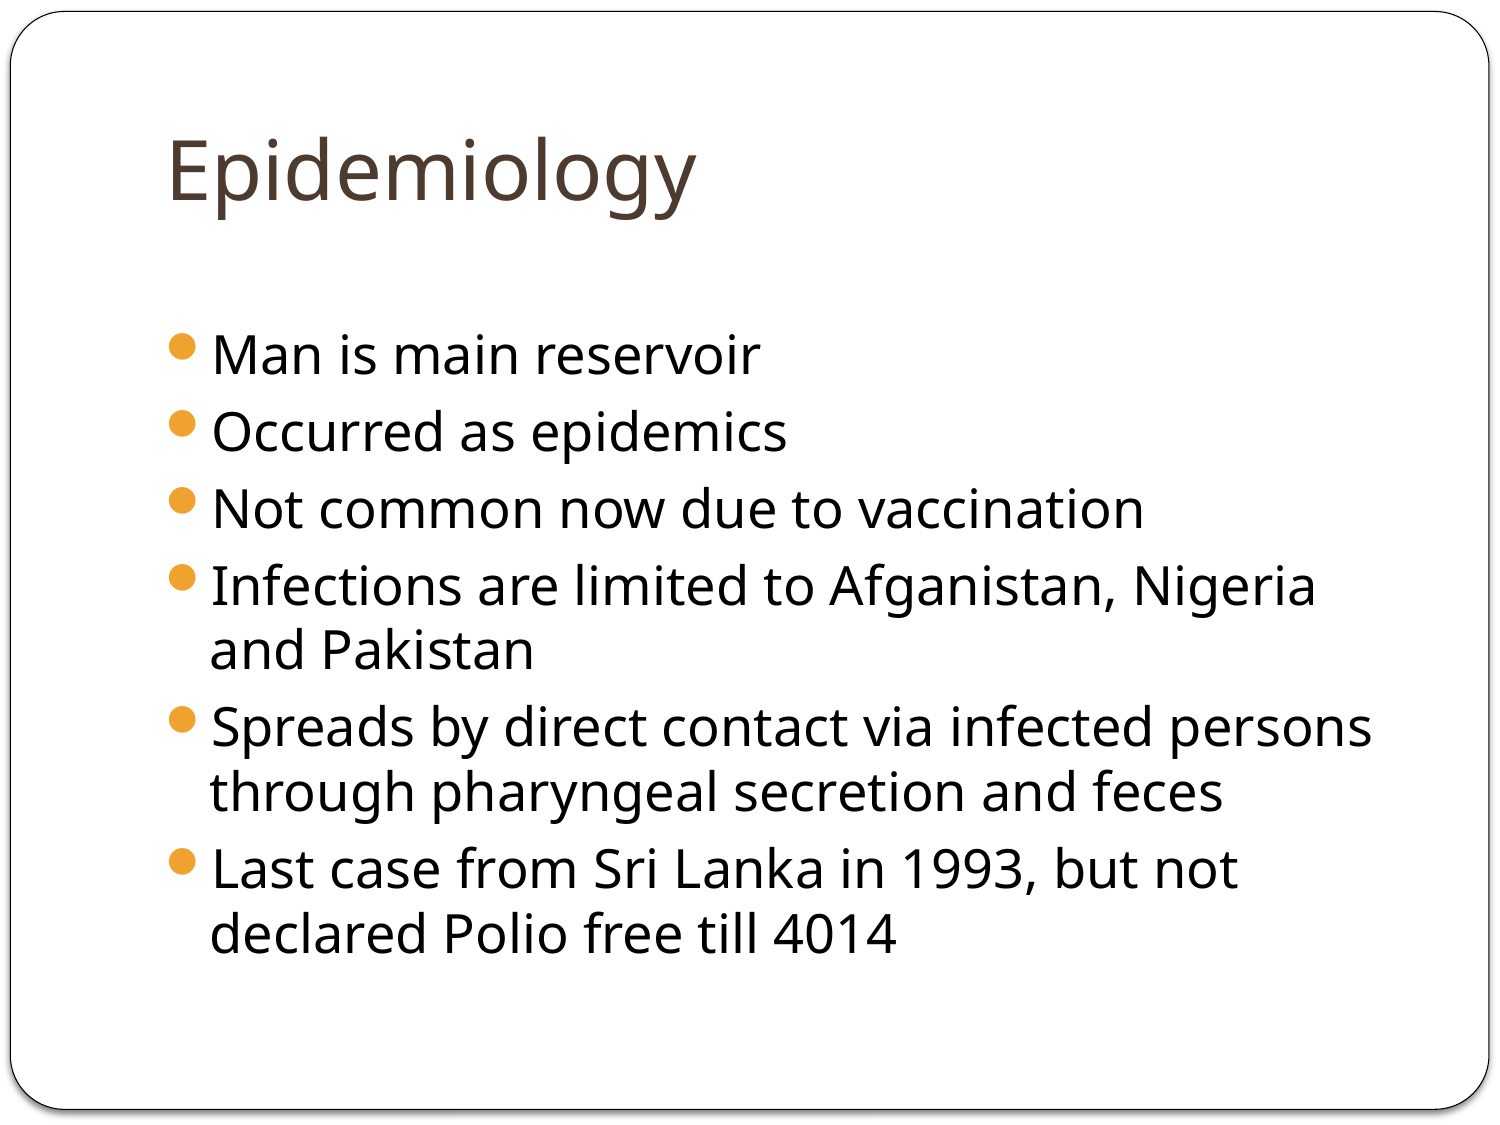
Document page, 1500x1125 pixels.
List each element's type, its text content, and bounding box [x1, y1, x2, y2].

title Epidemiology [149, 44, 1426, 233]
list Man is main reservoir Occurred as epidemics Not common now due to vaccination Infections are limited to Afganistan, Nigeria and Pakistan Spreads by direct contact via infected persons through pharyngeal secretion and feces Last case from Sri Lanka in 1993, but not declared Polio free till 4014 [149, 312, 1426, 1063]
